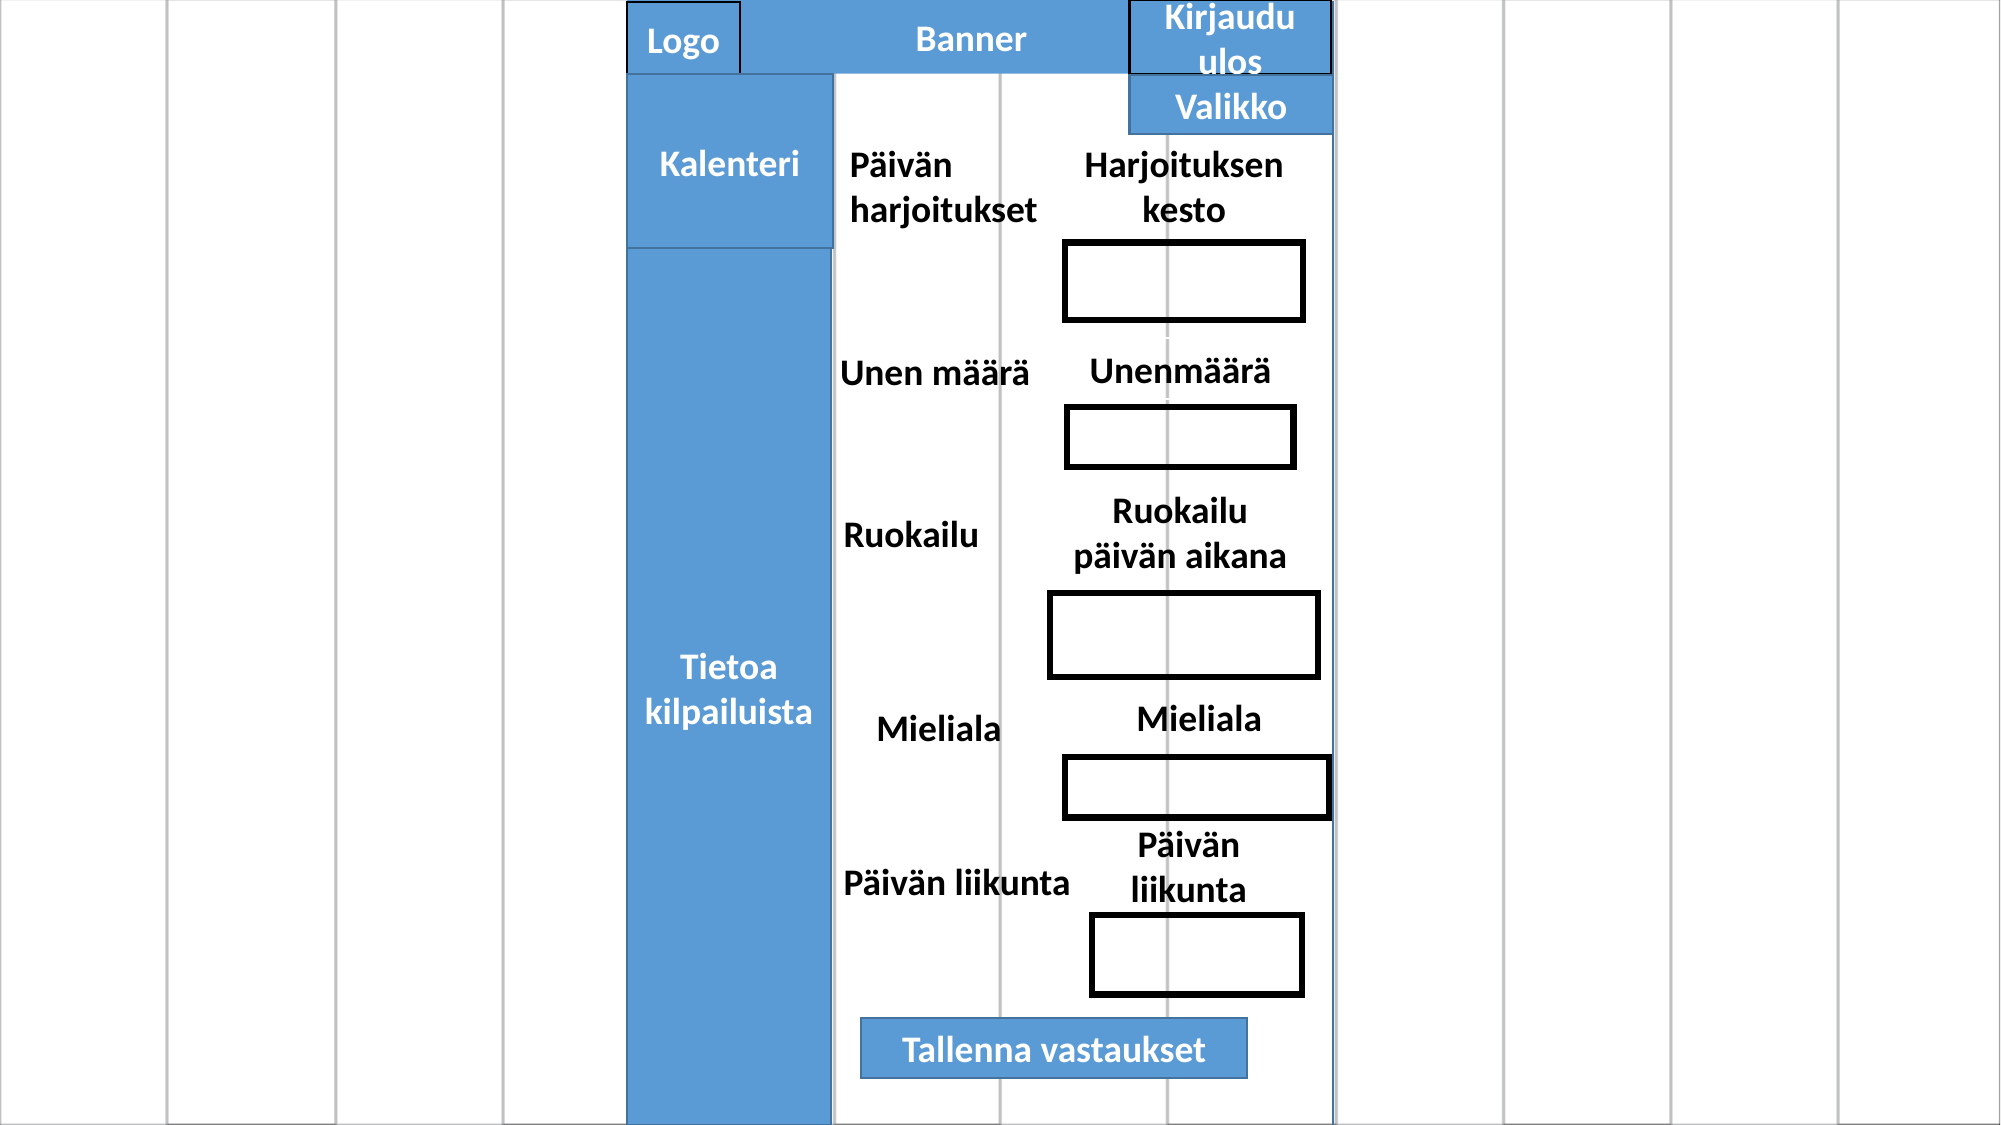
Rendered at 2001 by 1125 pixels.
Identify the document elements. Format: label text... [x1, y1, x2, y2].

text_box Päivän harjoitukset [835, 132, 1067, 238]
text_box Kirjaudu ulos [1128, 0, 1332, 74]
text_box [1064, 756, 1330, 818]
text_box [832, 75, 1334, 1125]
text_box [1049, 592, 1319, 678]
text_box Unenmäärä [1066, 337, 1295, 400]
text_box Banner [626, 0, 1128, 75]
text_box Logo [626, 1, 741, 73]
text_box Mieliala [861, 696, 1156, 757]
text_box Mieliala [1066, 685, 1332, 748]
picture [1332, 0, 2001, 1125]
text_box Päivän liikunta [1083, 824, 1295, 906]
text_box Harjoituksen kesto [1064, 145, 1304, 225]
text_box Ruokailu [828, 502, 1046, 563]
text_box [1066, 406, 1295, 468]
picture [0, 0, 626, 1125]
text_box Tietoa kilpailuista [626, 249, 832, 1125]
text_box Tallenna vastaukset [860, 1017, 1248, 1079]
text_box [1064, 241, 1304, 321]
text_box Ruokailu päivän aikana [1046, 487, 1315, 574]
text_box Unen määrä [825, 340, 1066, 400]
text_box Valikko [1128, 74, 1334, 135]
text_box [1091, 914, 1303, 996]
text_box Päivän liikunta [828, 850, 1124, 910]
text_box Kalenteri [626, 73, 834, 249]
